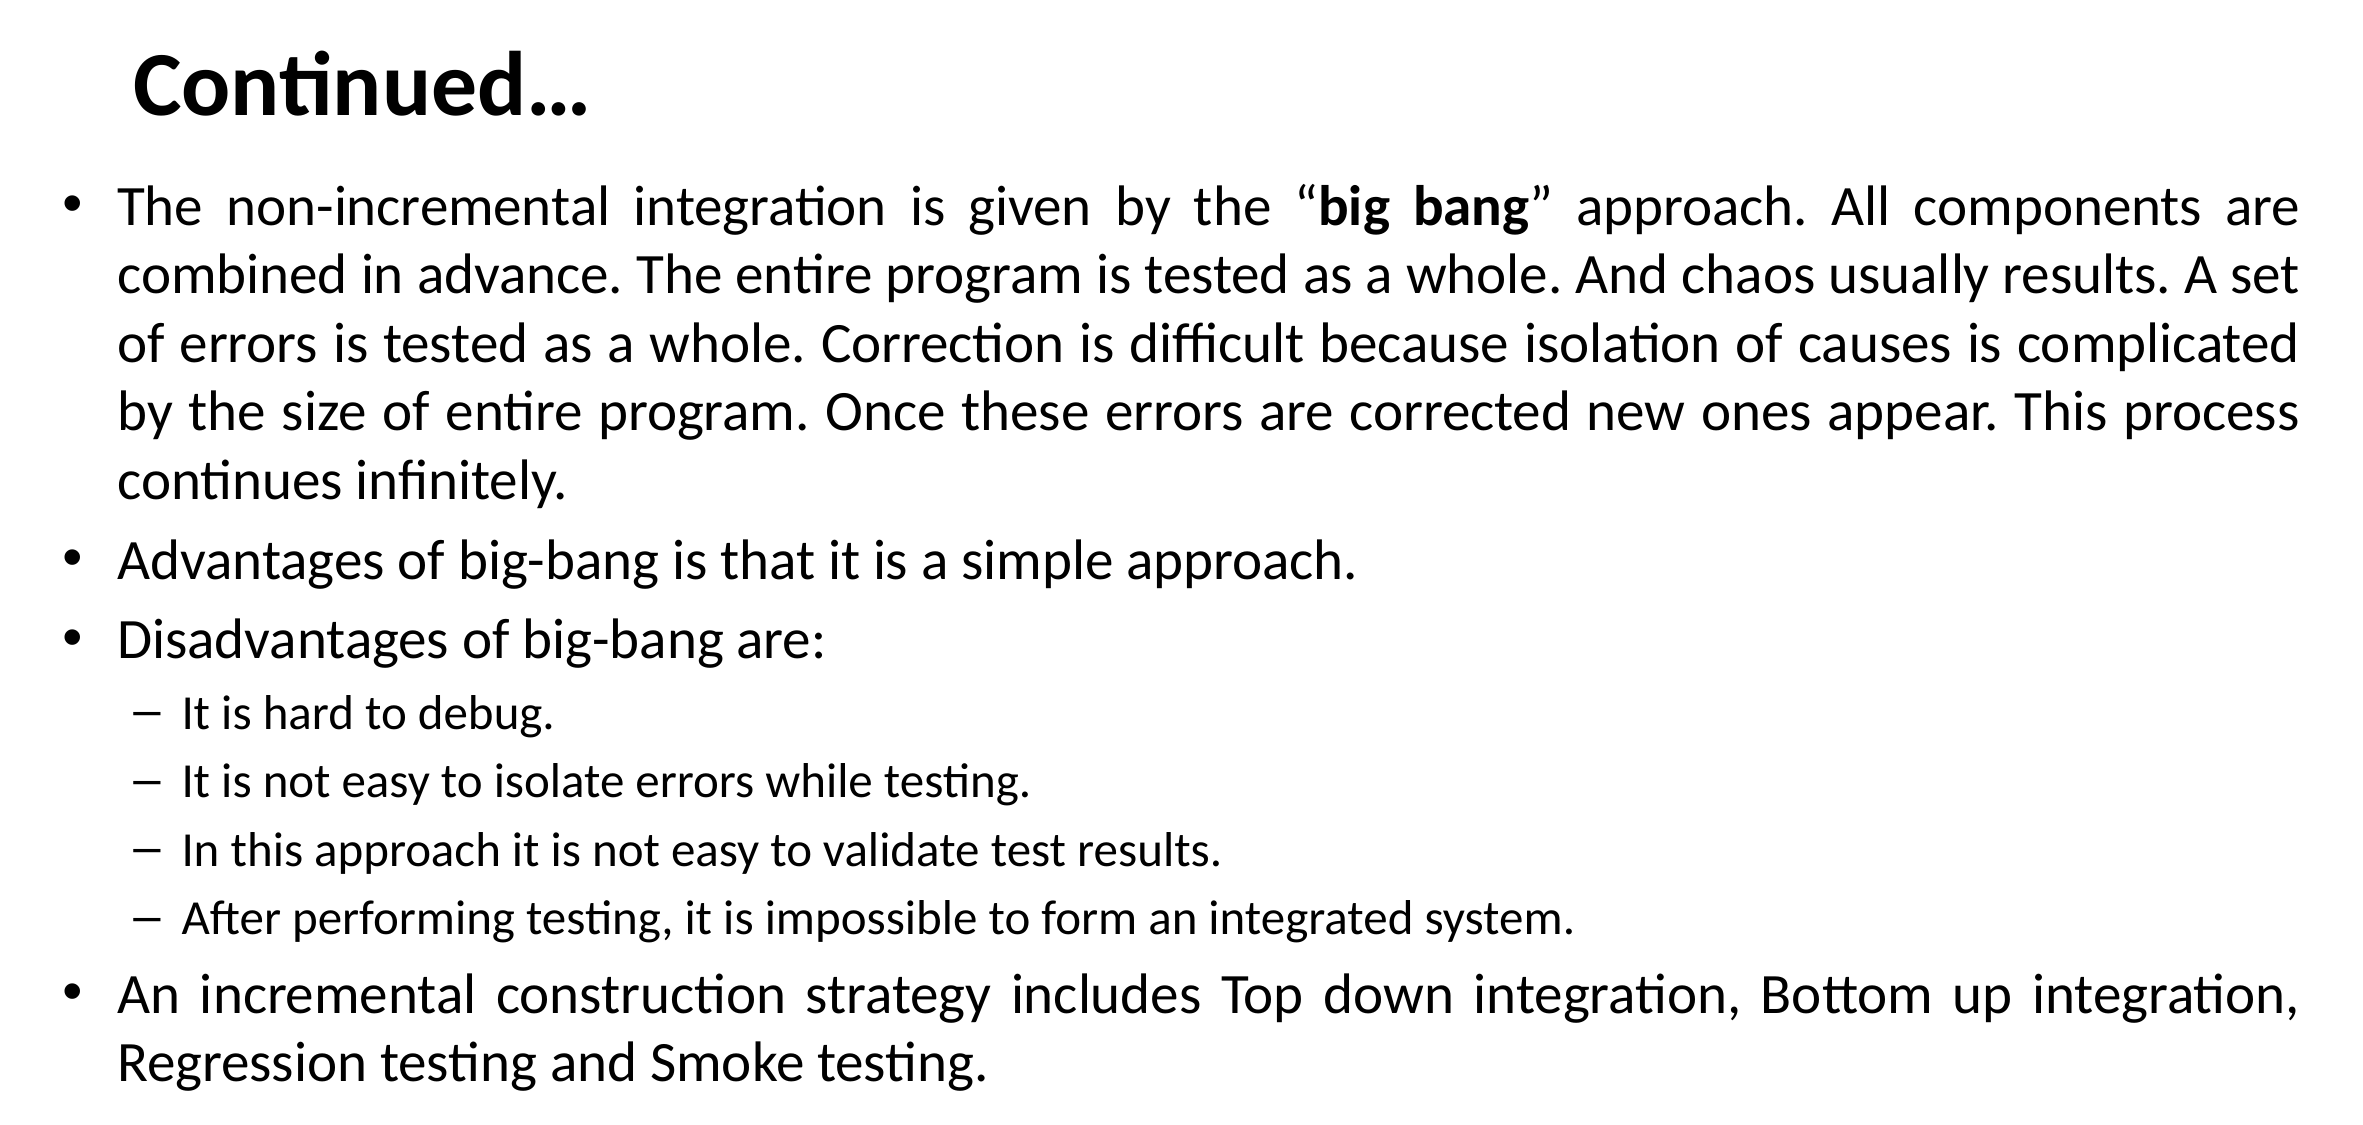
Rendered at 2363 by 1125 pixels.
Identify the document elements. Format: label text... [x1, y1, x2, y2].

title Continued… [118, 0, 2245, 160]
list The non-incremental integration is given by the “big bang” approach. All components are combined in advance. The entire program is tested as a whole. And chaos usually results. A set of errors is tested as a whole. Correction is difficult because isolation of causes is complicated by the size of entire program. Once these errors are corrected new ones appear. This process continues infinitely. Advantages of big-bang is that it is a simple approach. Disadvantages of big-bang are: It is hard to debug. It is not easy to isolate errors while testing. In this approach it is not easy to validate test results. After performing testing, it is impossible to form an integrated system. An incremental construction strategy includes Top down integration, Bottom up integration, Regression testing and Smoke testing. [47, 160, 2316, 1106]
